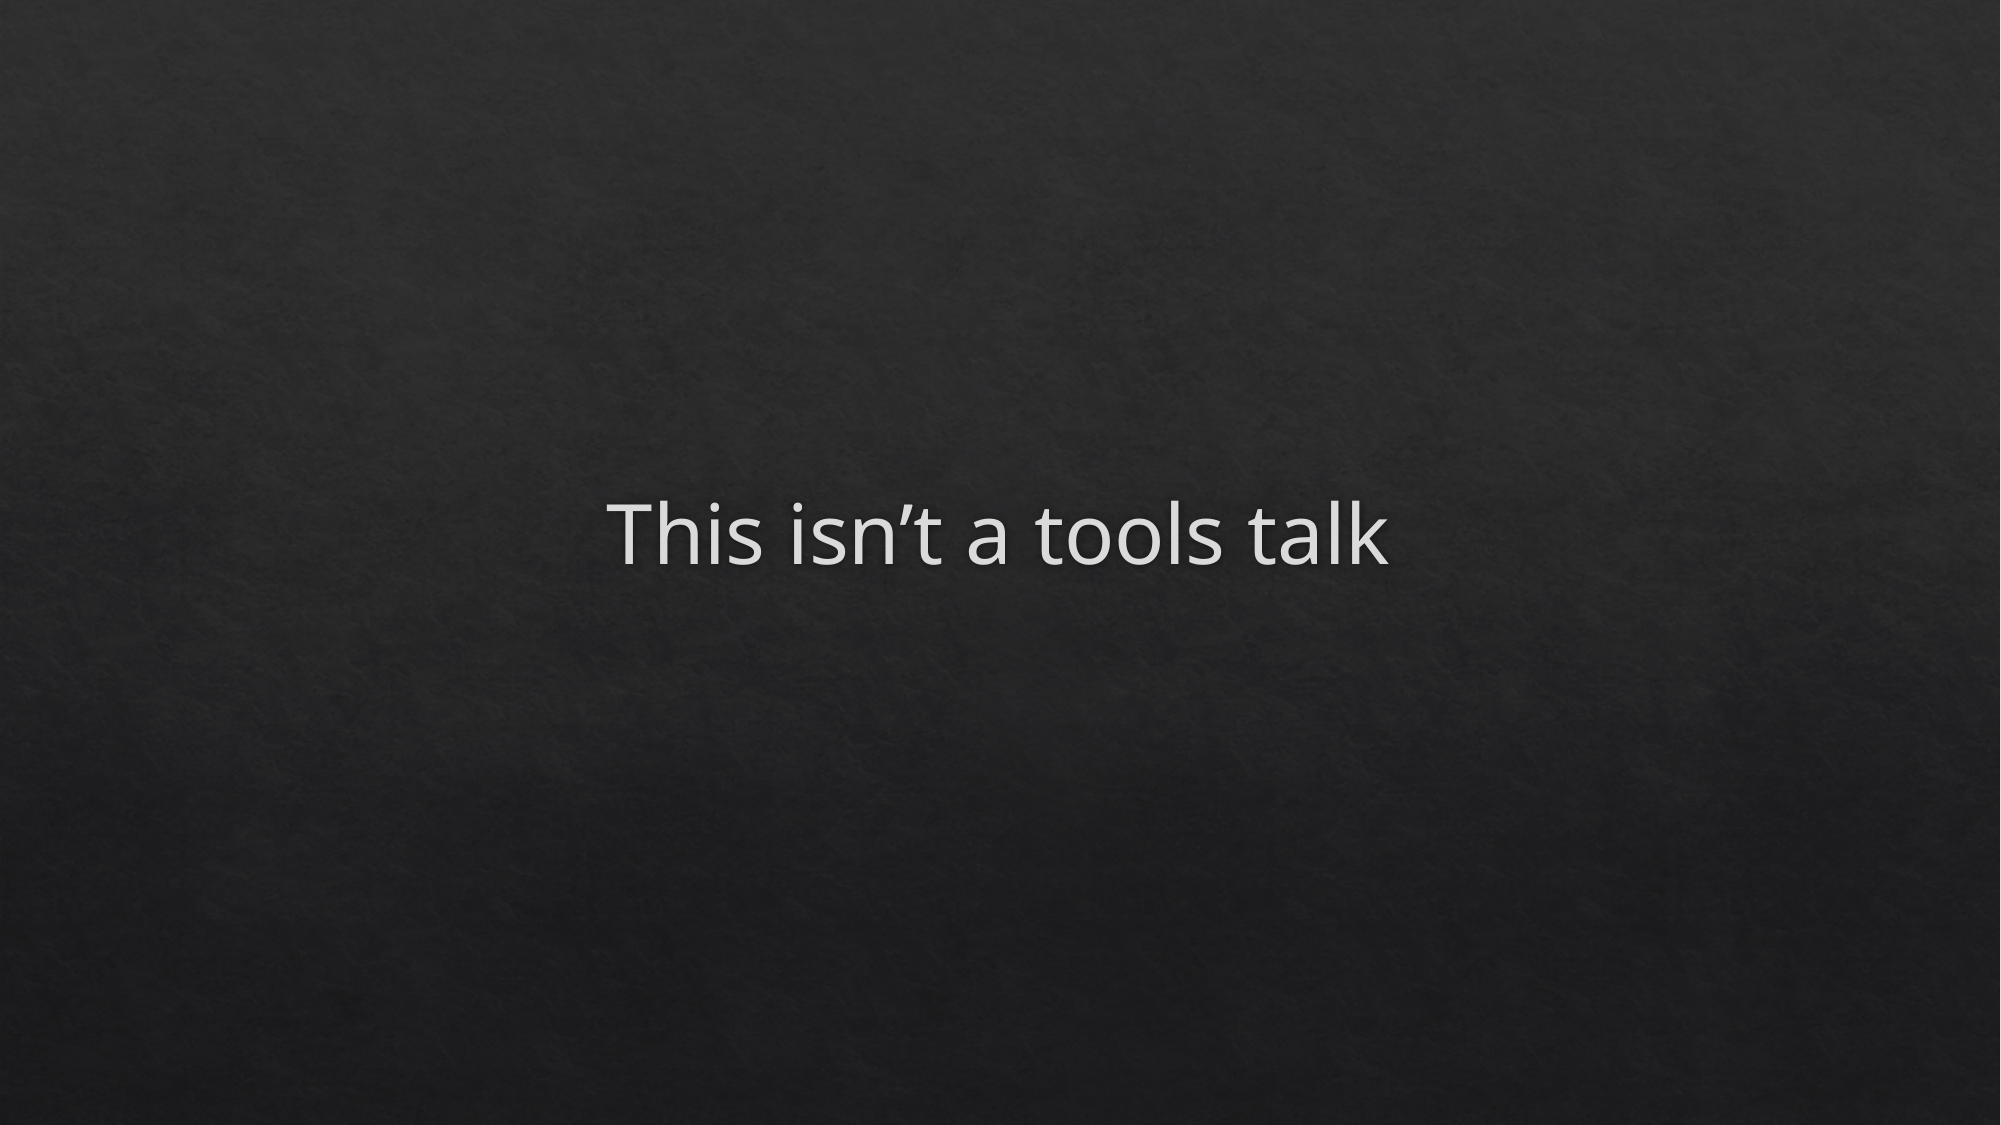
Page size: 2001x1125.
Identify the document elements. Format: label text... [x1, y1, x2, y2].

title This isn’t a tools talk [212, 288, 1786, 589]
